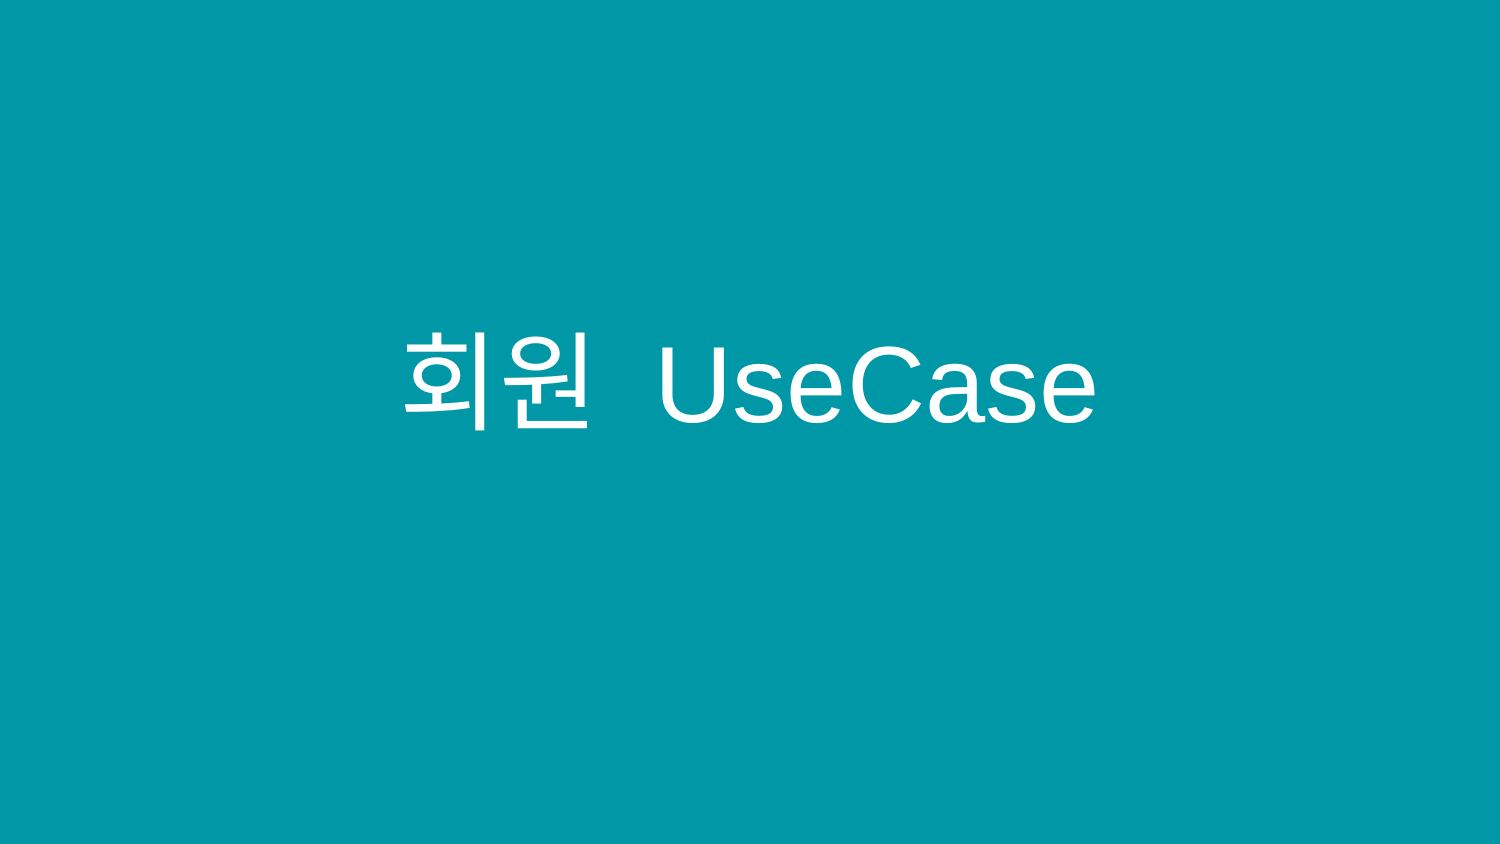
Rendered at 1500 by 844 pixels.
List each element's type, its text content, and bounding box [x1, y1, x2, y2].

title 회원 UseCase [51, 122, 1449, 459]
